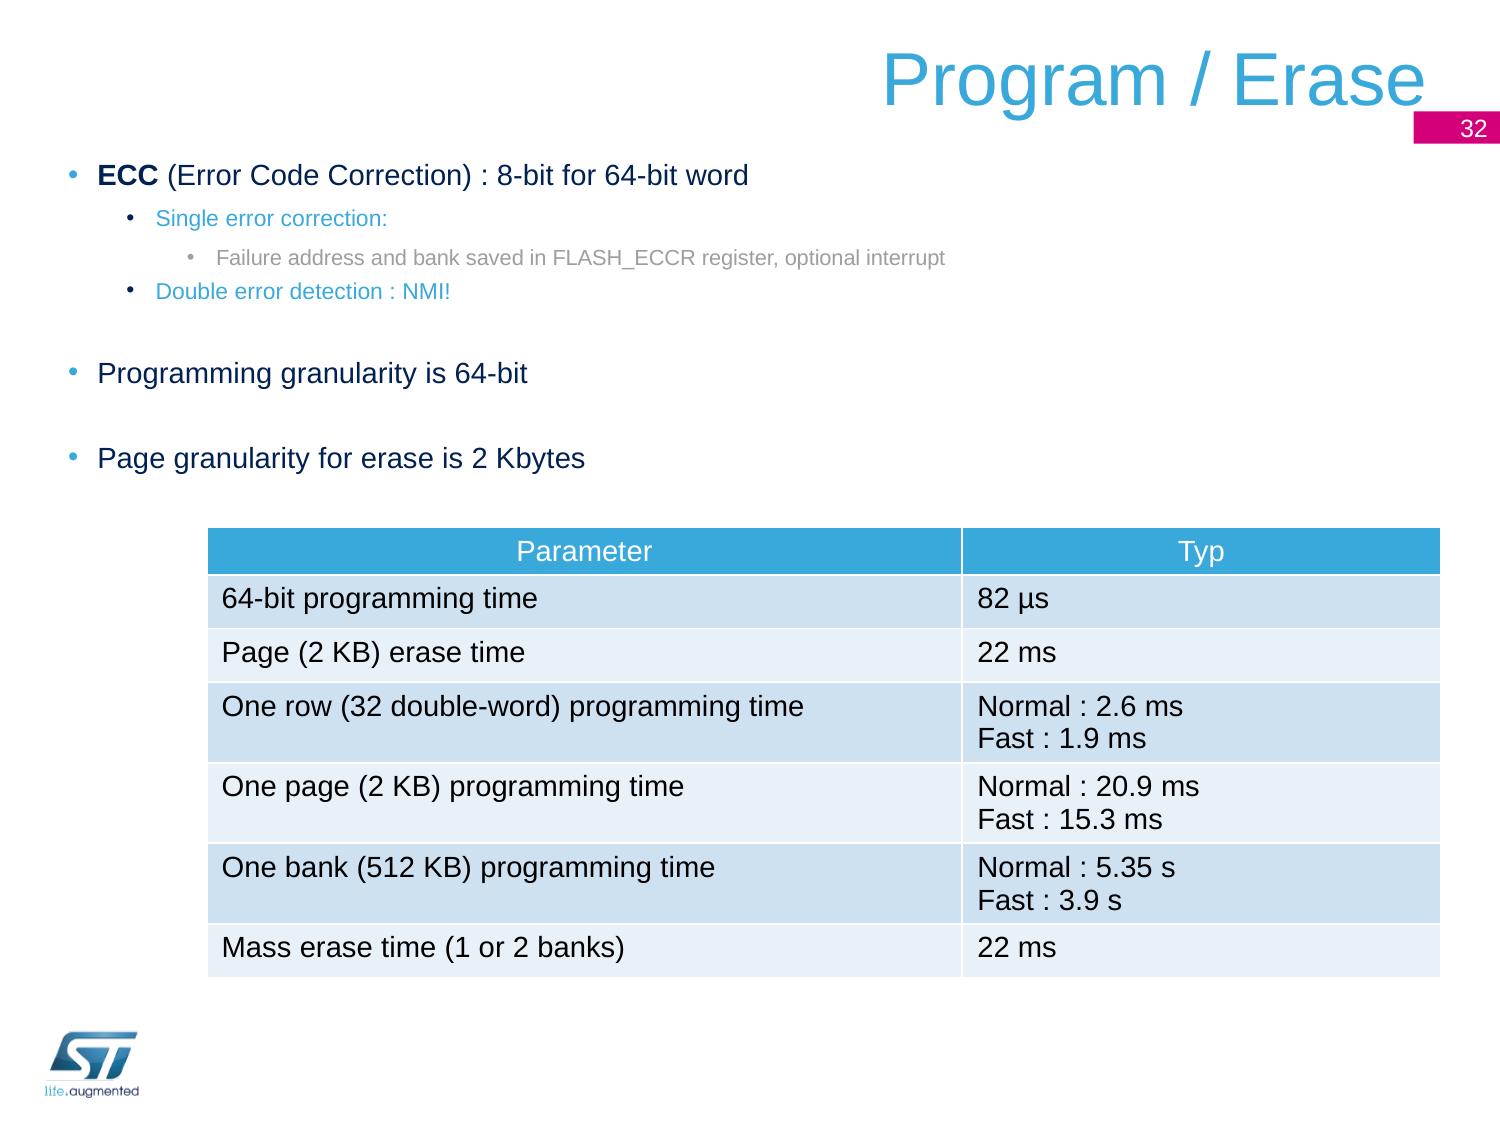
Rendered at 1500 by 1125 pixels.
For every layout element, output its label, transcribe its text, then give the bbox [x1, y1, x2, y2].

table_cell Normal : 20.9 ms Fast : 15.3 ms [963, 764, 1440, 842]
table_cell 64-bit programming time [208, 576, 961, 628]
table_cell 82 µs [963, 576, 1440, 628]
text_box ECC (Error Code Correction) : 8-bit for 64-bit word Single error correction: Failure address and bank saved in FLASH_ECCR register, optional interrupt Double error detection : NMI! Programming granularity is 64-bit Page granularity for erase is 2 Kbytes [53, 148, 1403, 482]
slide_number 32 [1413, 111, 1500, 144]
table_cell One page (2 KB) programming time [208, 764, 961, 842]
table_cell Mass erase time (1 or 2 banks) [208, 925, 961, 977]
table_header Parameter [208, 528, 961, 574]
table_cell One bank (512 KB) programming time [208, 844, 961, 923]
table_cell One row (32 double-word) programming time [208, 683, 961, 762]
table_cell 22 ms [963, 629, 1440, 681]
picture [37, 1022, 147, 1104]
title Program / Erase [29, 19, 1443, 132]
table_cell Page (2 KB) erase time [208, 629, 961, 681]
table_header Typ [963, 528, 1440, 574]
table_cell 22 ms [963, 925, 1440, 977]
table_cell Normal : 2.6 ms Fast : 1.9 ms [963, 683, 1440, 762]
table_cell Normal : 5.35 s Fast : 3.9 s [963, 844, 1440, 923]
